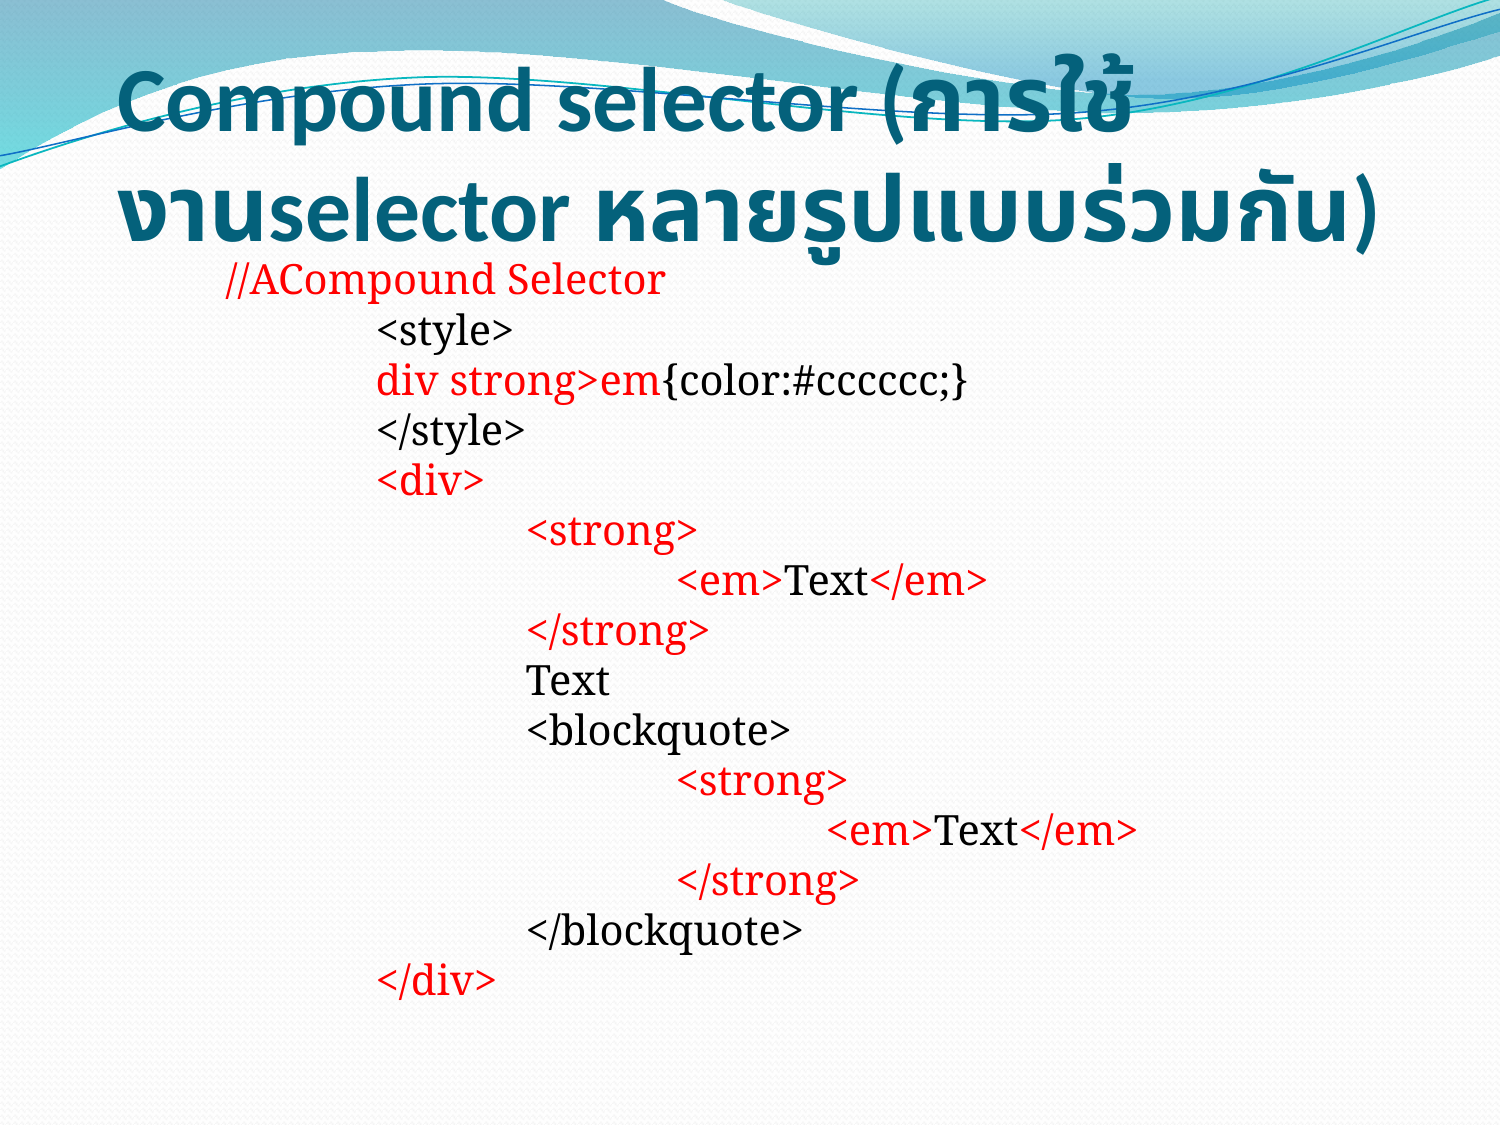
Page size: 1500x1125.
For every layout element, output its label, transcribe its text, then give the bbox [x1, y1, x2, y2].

title Compound selector (การใช้งานselector หลายรูปแบบร่วมกัน) [117, 11, 1468, 260]
text_box //ACompound Selector <style> div strong>em{color:#cccccc;} </style> <div> <strong> <em>Text</em> </strong> Text <blockquote> <strong> <em>Text</em> </strong> </blockquote> </div> [210, 246, 1336, 1062]
